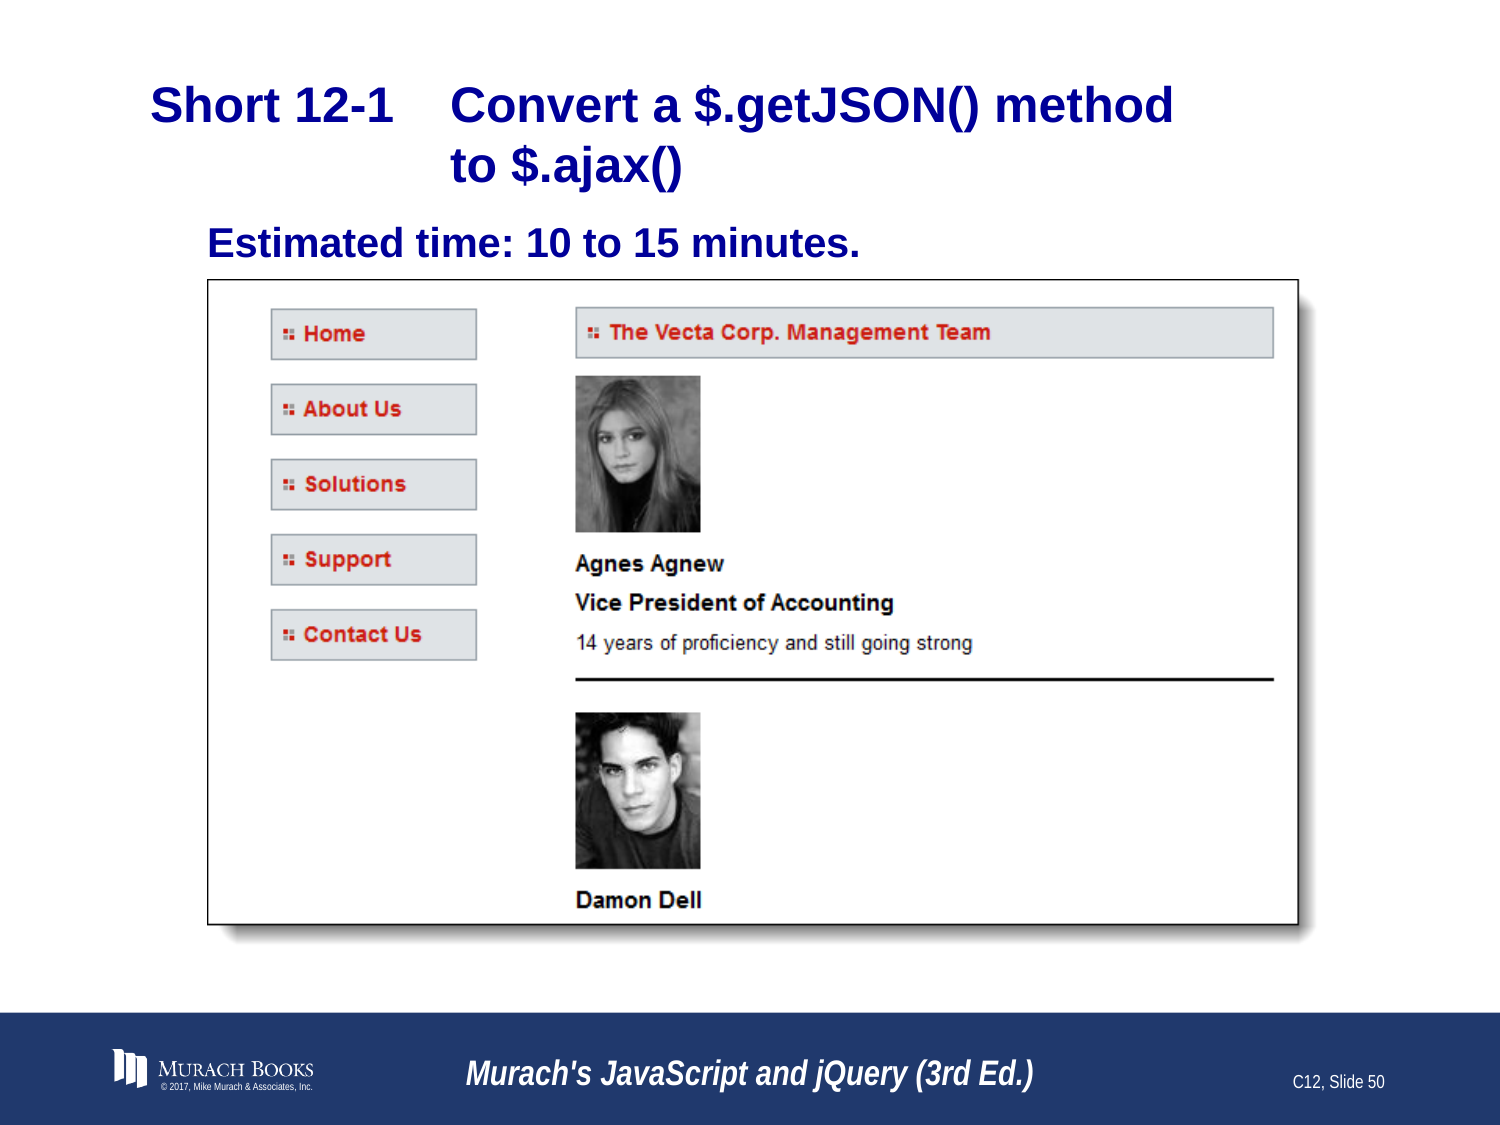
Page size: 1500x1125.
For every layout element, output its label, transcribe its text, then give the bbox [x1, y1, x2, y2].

slide_number Murach's JavaScript and jQuery (3rd Ed.) [463, 1025, 1050, 1100]
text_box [149, 199, 1350, 958]
title Short 12-1 Convert a $.getJSON() method to $.ajax() [150, 72, 1350, 194]
slide_number C12, Slide 50 [1087, 1025, 1400, 1100]
footer © 2017, Mike Murach & Associates, Inc. [12, 1025, 463, 1100]
